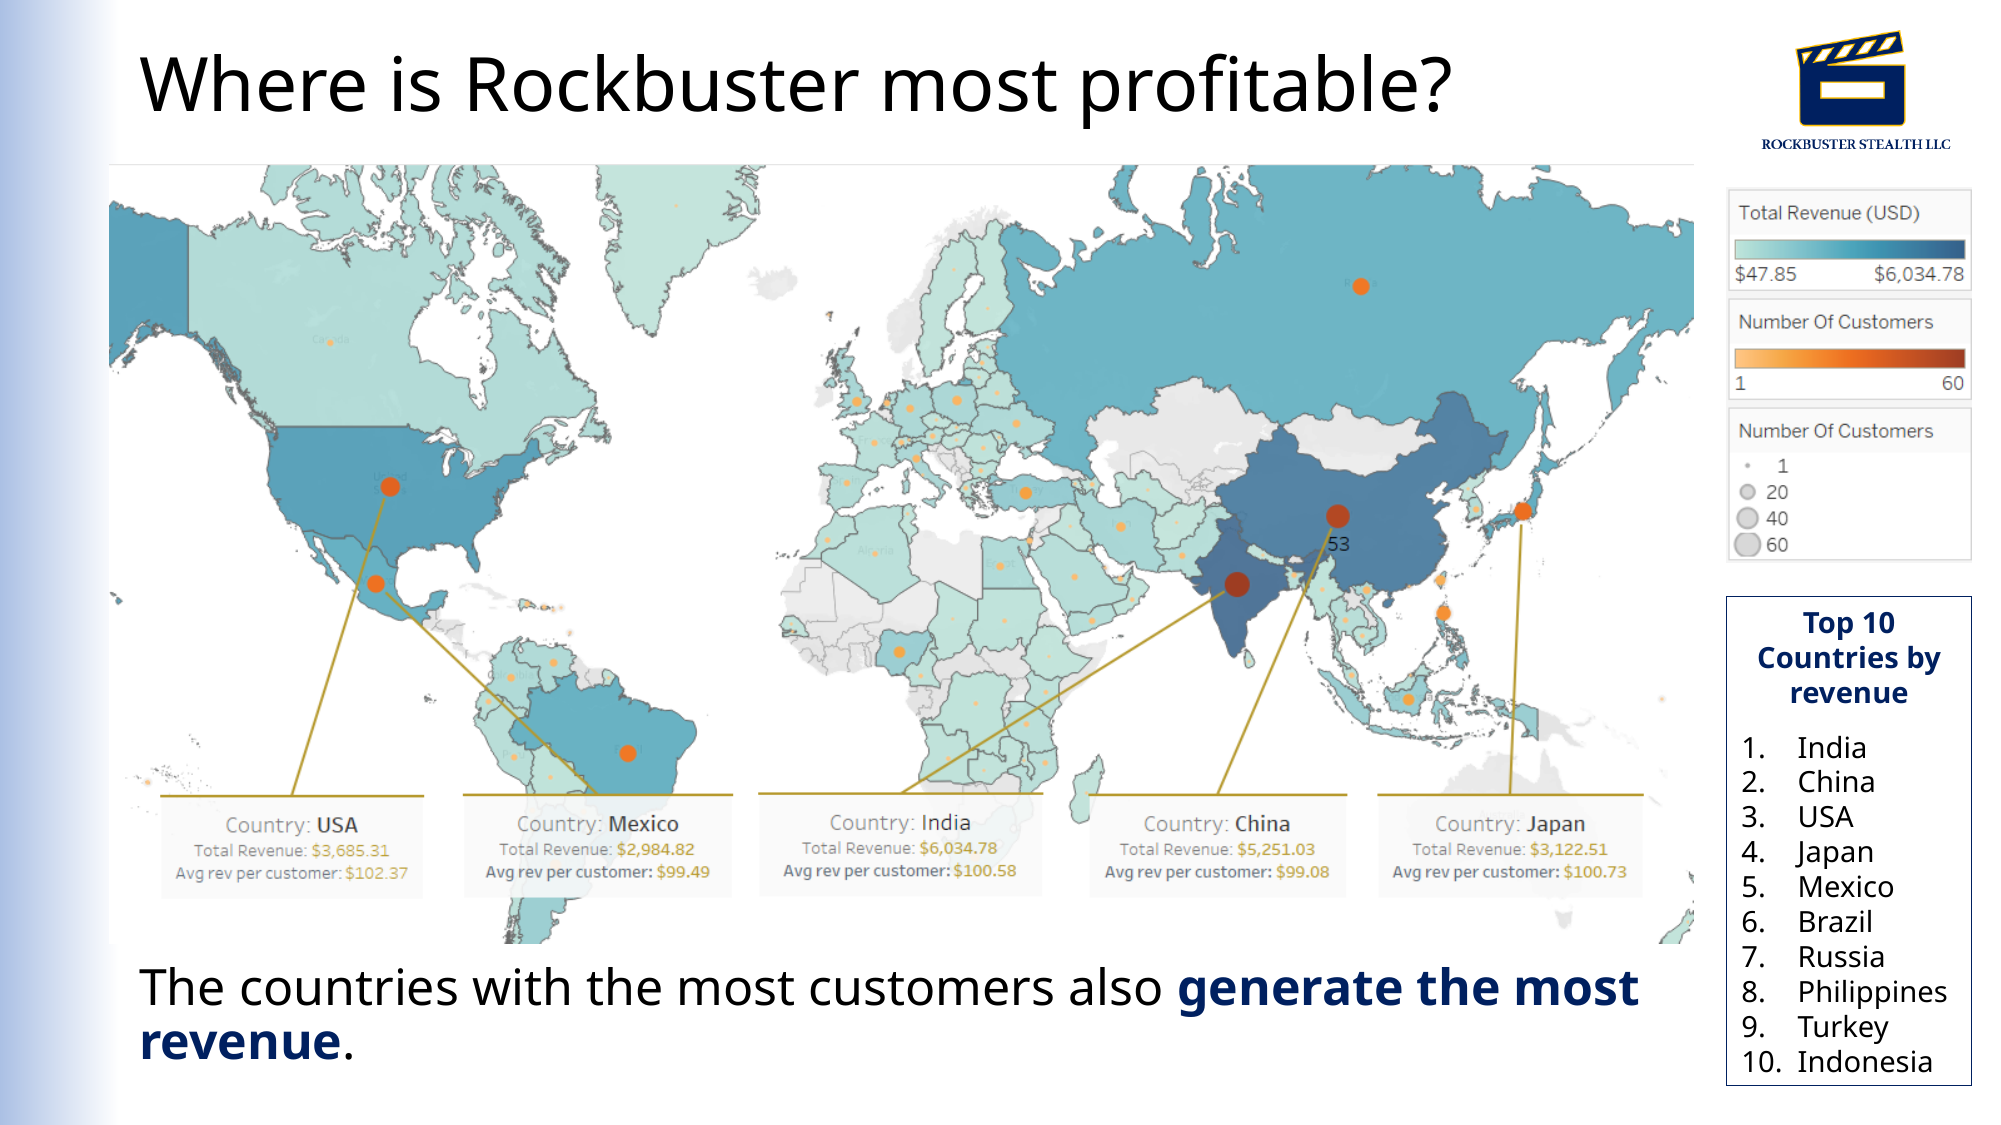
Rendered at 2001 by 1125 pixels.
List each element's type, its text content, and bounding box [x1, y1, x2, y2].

text_box The countries with the most customers also generate the most revenue. [124, 944, 1665, 1125]
text_box Top 10 Countries by revenue India China USA Japan Mexico Brazil Russia Philippines Turkey Indonesia [1726, 596, 1972, 1086]
title Where is Rockbuster most profitable? [124, 9, 1850, 165]
picture [1733, 21, 1992, 167]
picture [1726, 187, 1972, 563]
picture [109, 164, 1694, 944]
